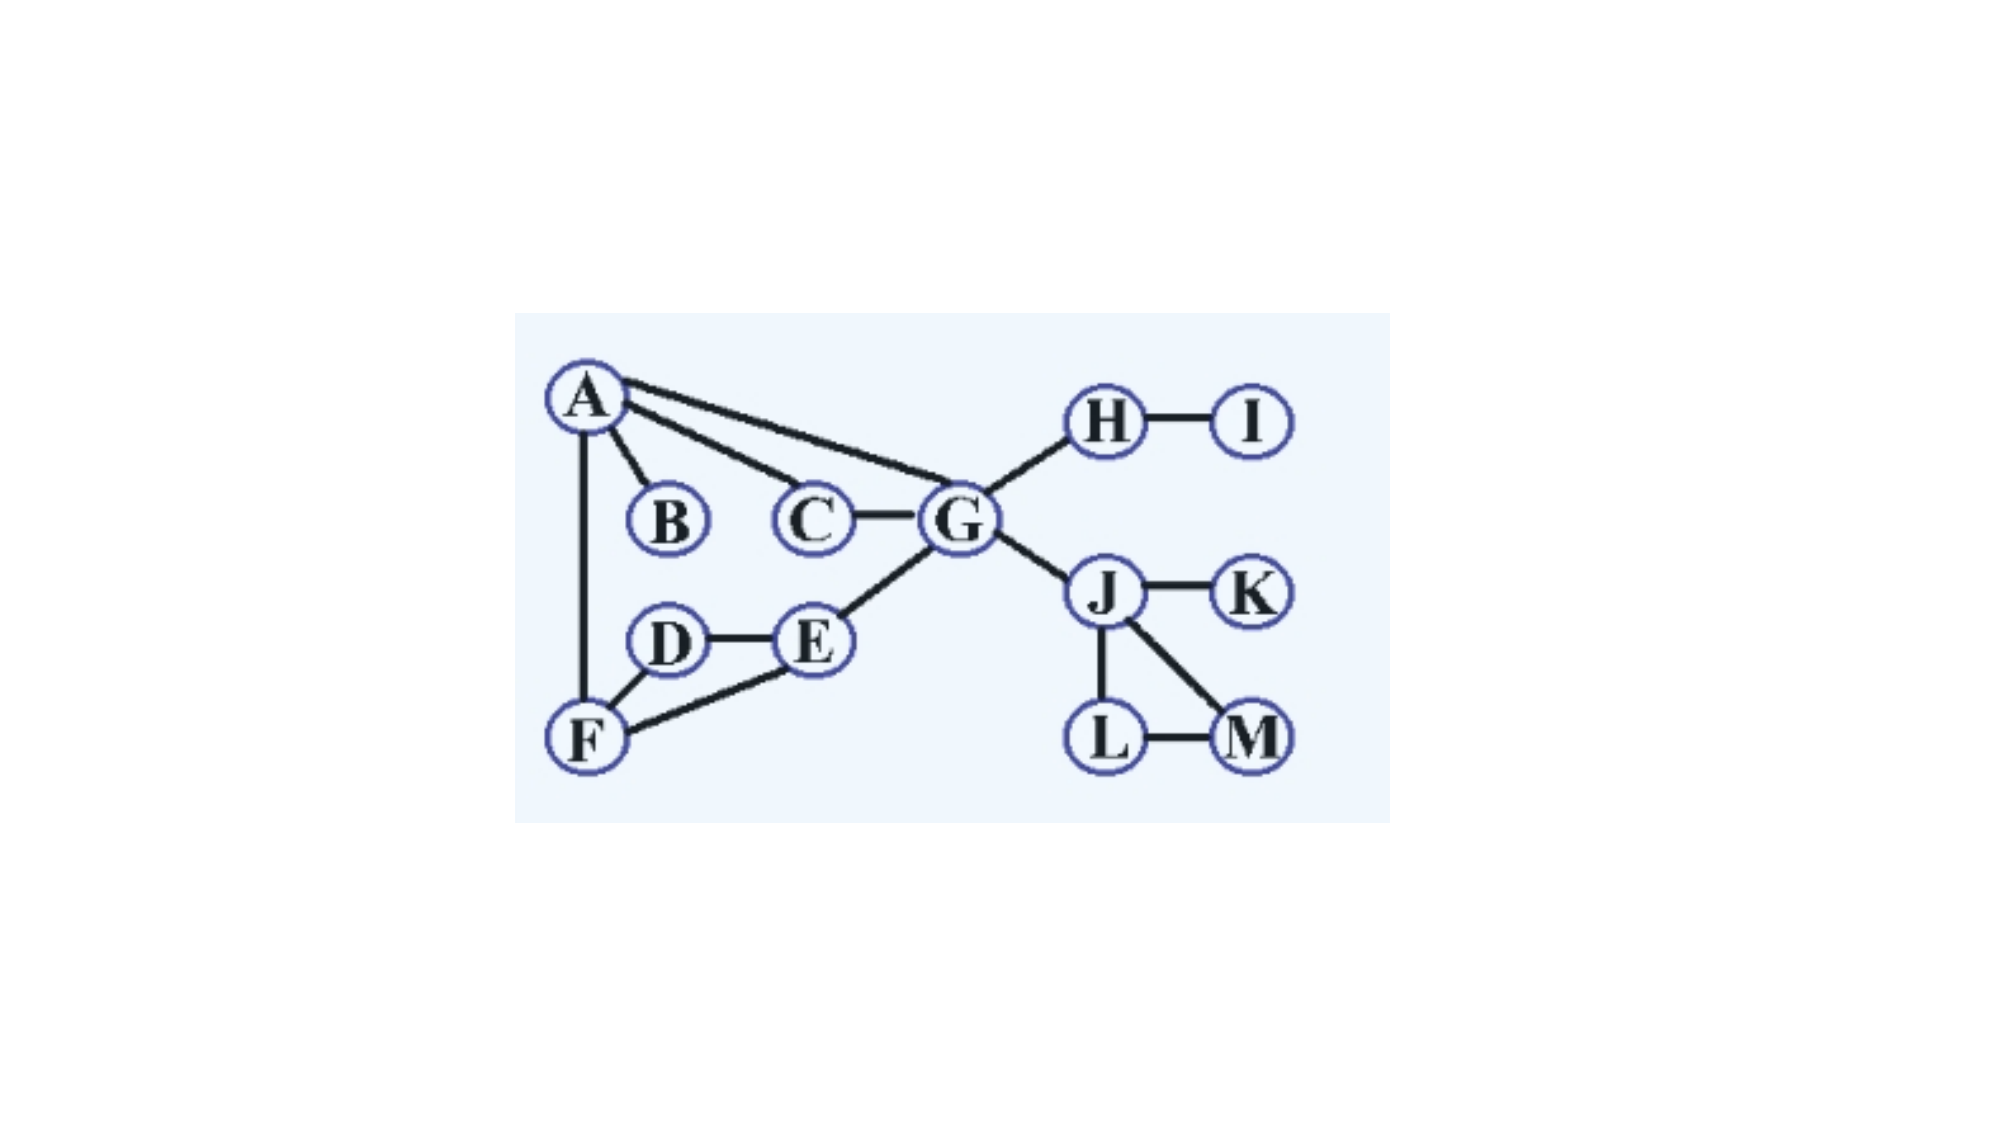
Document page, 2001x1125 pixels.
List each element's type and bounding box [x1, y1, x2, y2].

picture [515, 313, 1390, 823]
